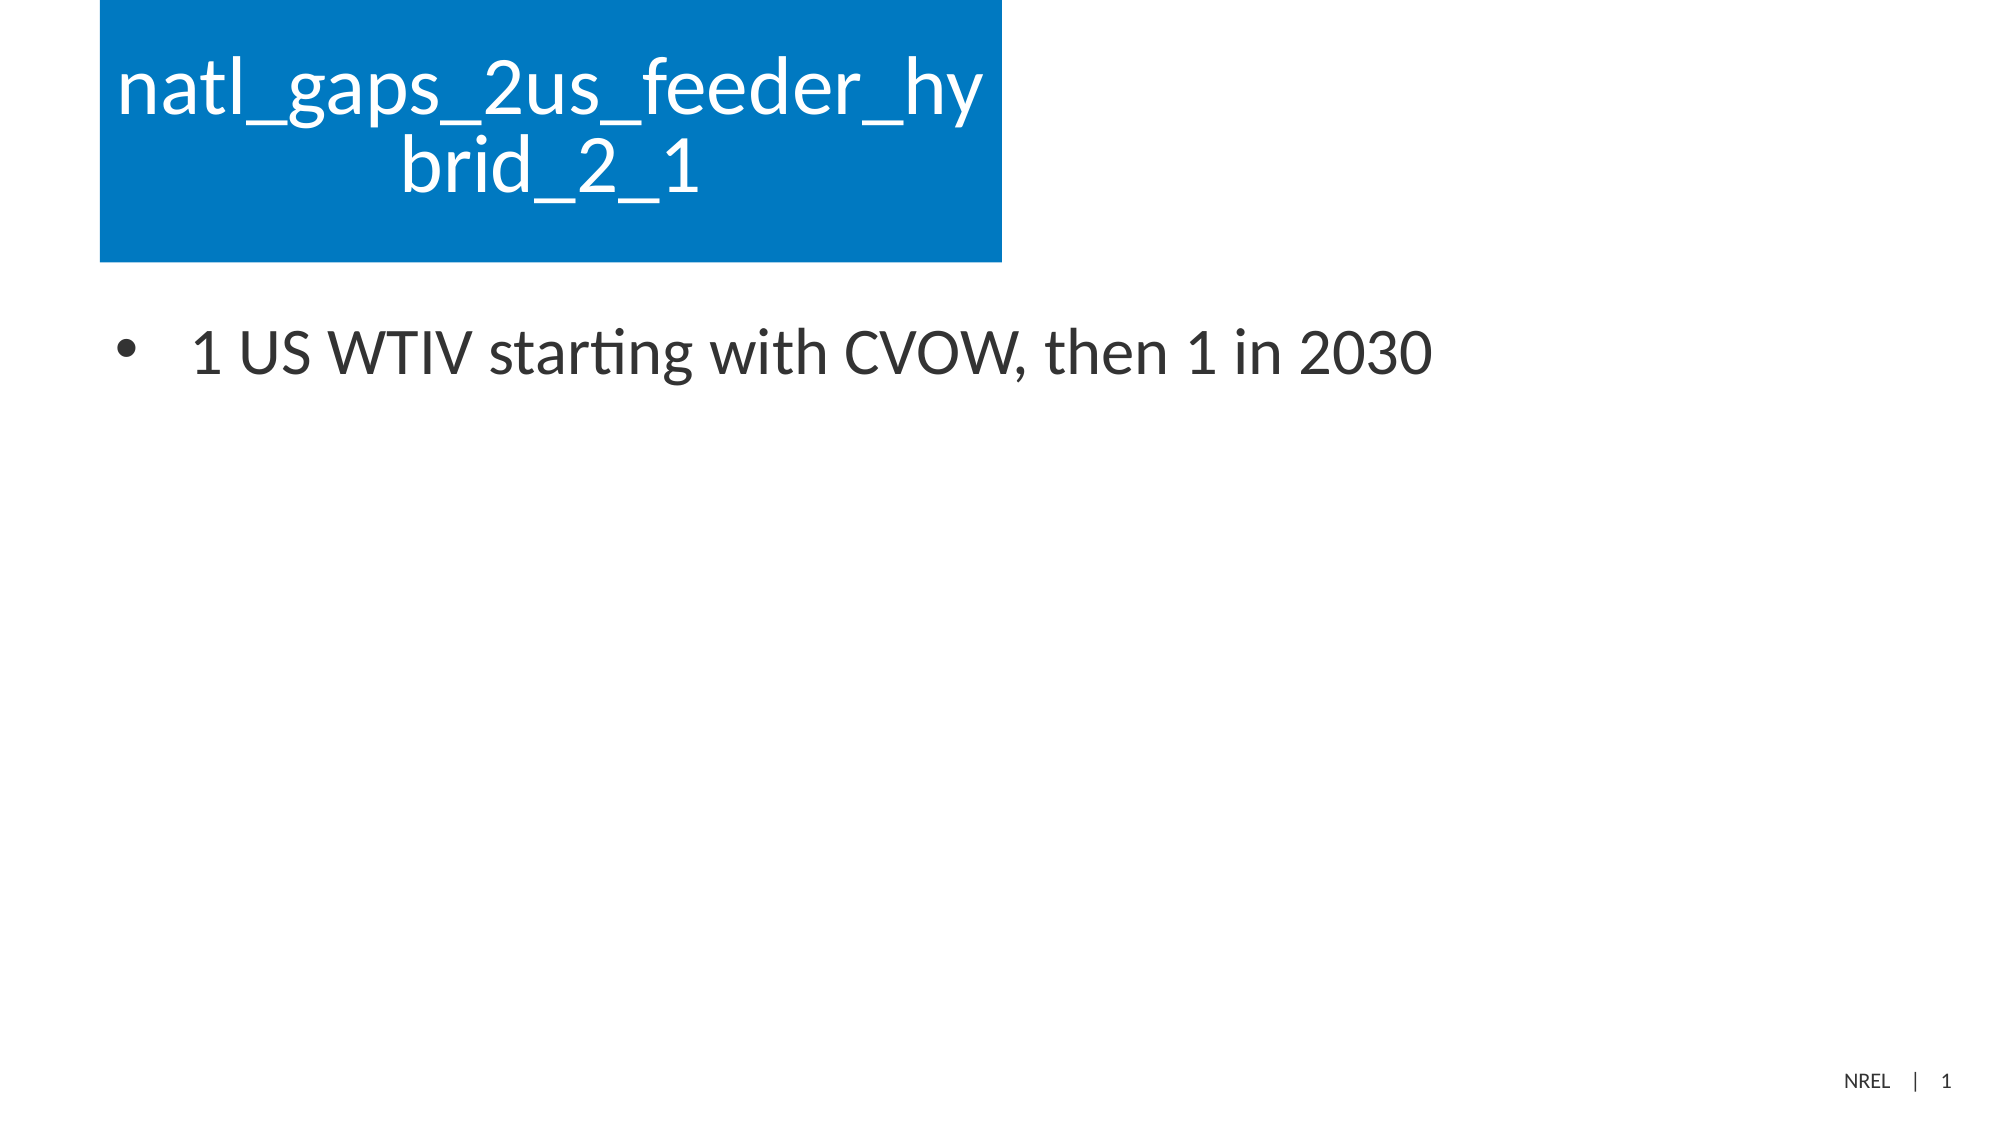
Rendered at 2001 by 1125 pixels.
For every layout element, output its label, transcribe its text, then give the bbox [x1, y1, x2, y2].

title natl_gaps_2us_feeder_hybrid_2_1 [99, 0, 1002, 263]
list 1 US WTIV starting with CVOW, then 1 in 2030 [99, 299, 1876, 1039]
